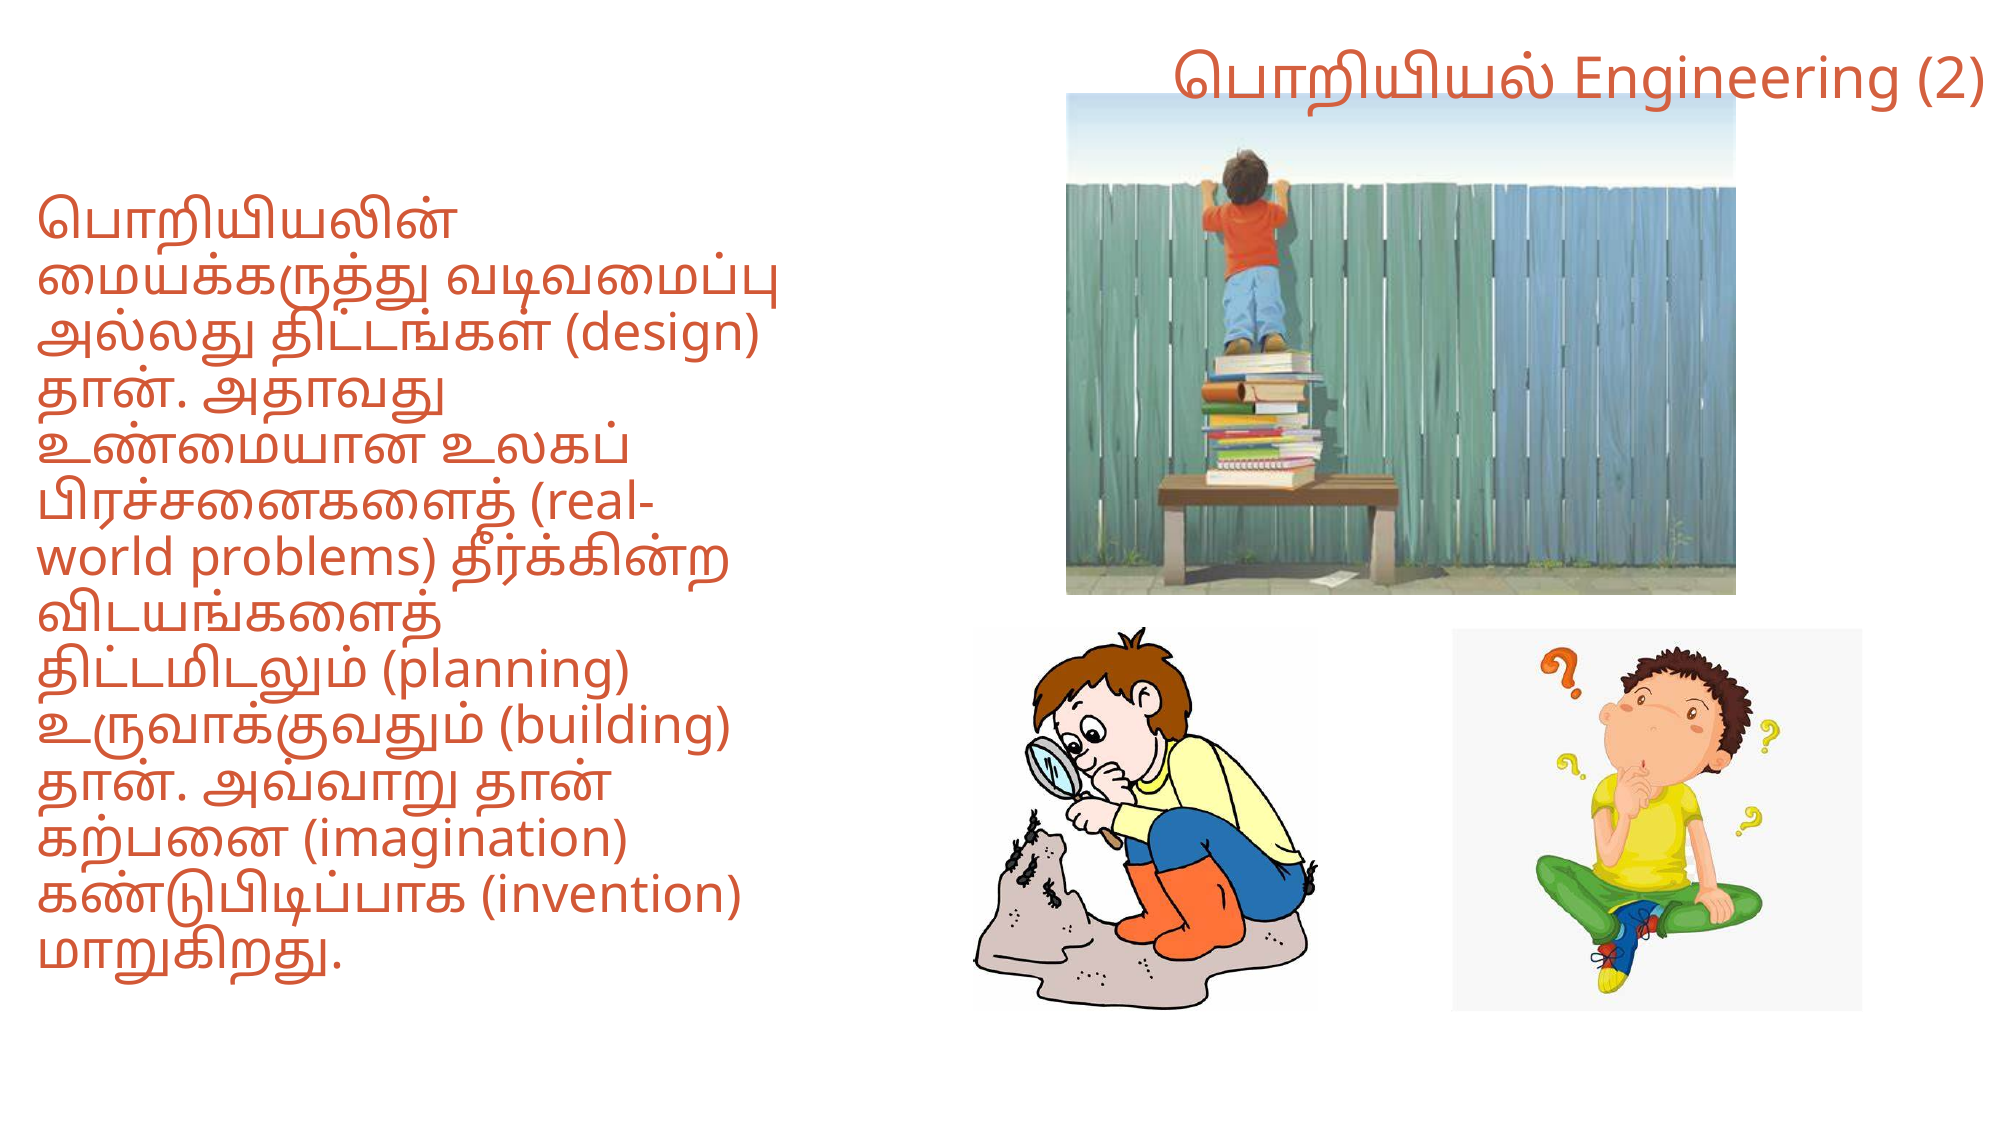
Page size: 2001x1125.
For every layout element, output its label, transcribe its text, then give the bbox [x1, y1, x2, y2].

picture [973, 627, 1319, 1013]
picture [1450, 627, 1863, 1013]
title பொறியியலின் மையக்கருத்து வடிவமைப்பு அல்லது திட்டங்கள் (design) தான். அதாவது உண்மையான உலகப் பிரச்சனைகளைத் (real-world problems) தீர்க்கின்ற விடயங்களைத் திட்டமிடலும் (planning) உருவாக்குவதும் (building) தான். அவ்வாறு தான் கற்பனை (imagination) கண்டுபிடிப்பாக (invention) மாறுகிறது. [21, 30, 803, 988]
text_box பொறியியல் Engineering (2) [1107, 0, 2000, 119]
picture [1066, 92, 1736, 596]
